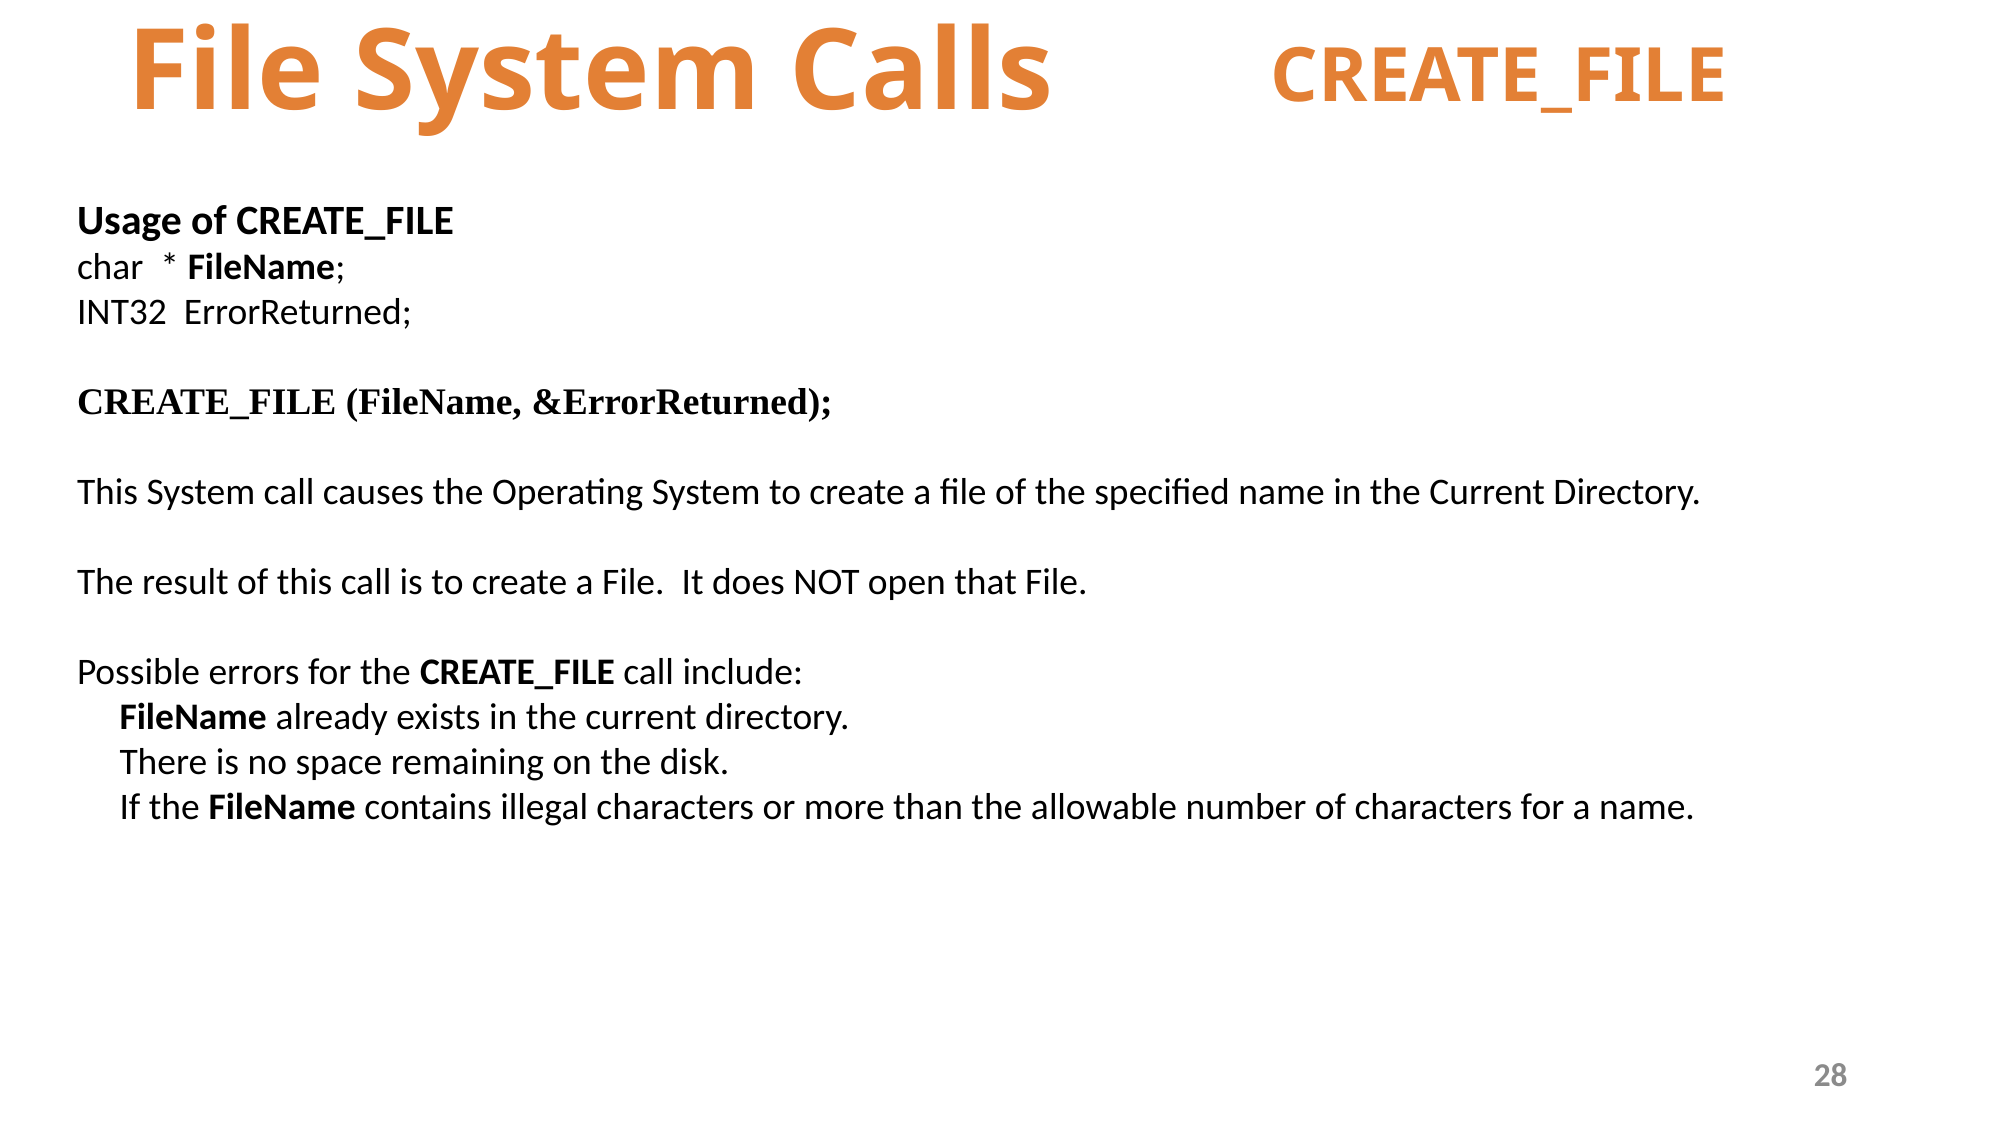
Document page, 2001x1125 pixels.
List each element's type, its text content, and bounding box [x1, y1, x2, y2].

slide_number 28 [1412, 1042, 1863, 1103]
text_box CREATE_FILE [1135, 3, 1863, 126]
text_box Usage of CREATE_FILE char * FileName; INT32 ErrorReturned; CREATE_FILE (FileName, &ErrorReturned); This System call causes the Operating System to create a file of the specified name in the Current Directory. The result of this call is to create a File. It does NOT open that File. Possible errors for the CREATE_FILE call include: FileName already exists in the current directory. There is no space remaining on the disk. If the FileName contains illegal characters or more than the allowable number of characters for a name. [62, 185, 1961, 835]
title File System Calls [95, 3, 1087, 142]
